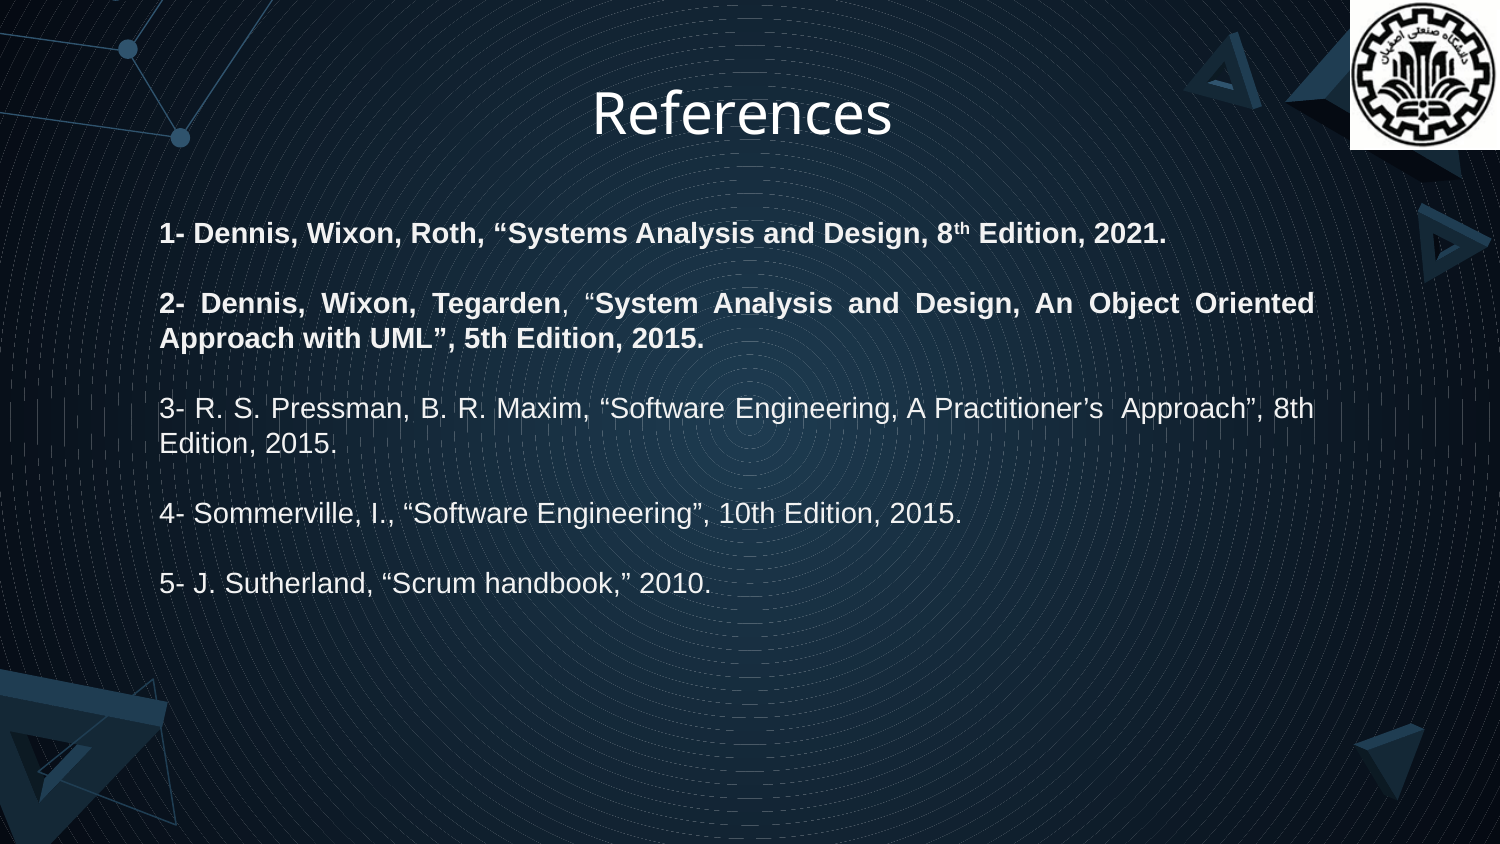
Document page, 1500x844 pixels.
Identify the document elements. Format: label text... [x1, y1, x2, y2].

picture [1349, 0, 1500, 151]
title References [116, 86, 1344, 135]
text_box 1- Dennis, Wixon, Roth, “Systems Analysis and Design, 8th Edition, 2021. 2- Dennis, Wixon, Tegarden, “System Analysis and Design, An Object Oriented Approach with UML”, 5th Edition, 2015. 3- R. S. Pressman, B. R. Maxim, “Software Engineering, A Practitioner’s Approach”, 8th Edition, 2015. 4- Sommerville, I., “Software Engineering”, 10th Edition, 2015. 5- J. Sutherland, “Scrum handbook,” 2010. [144, 207, 1331, 782]
